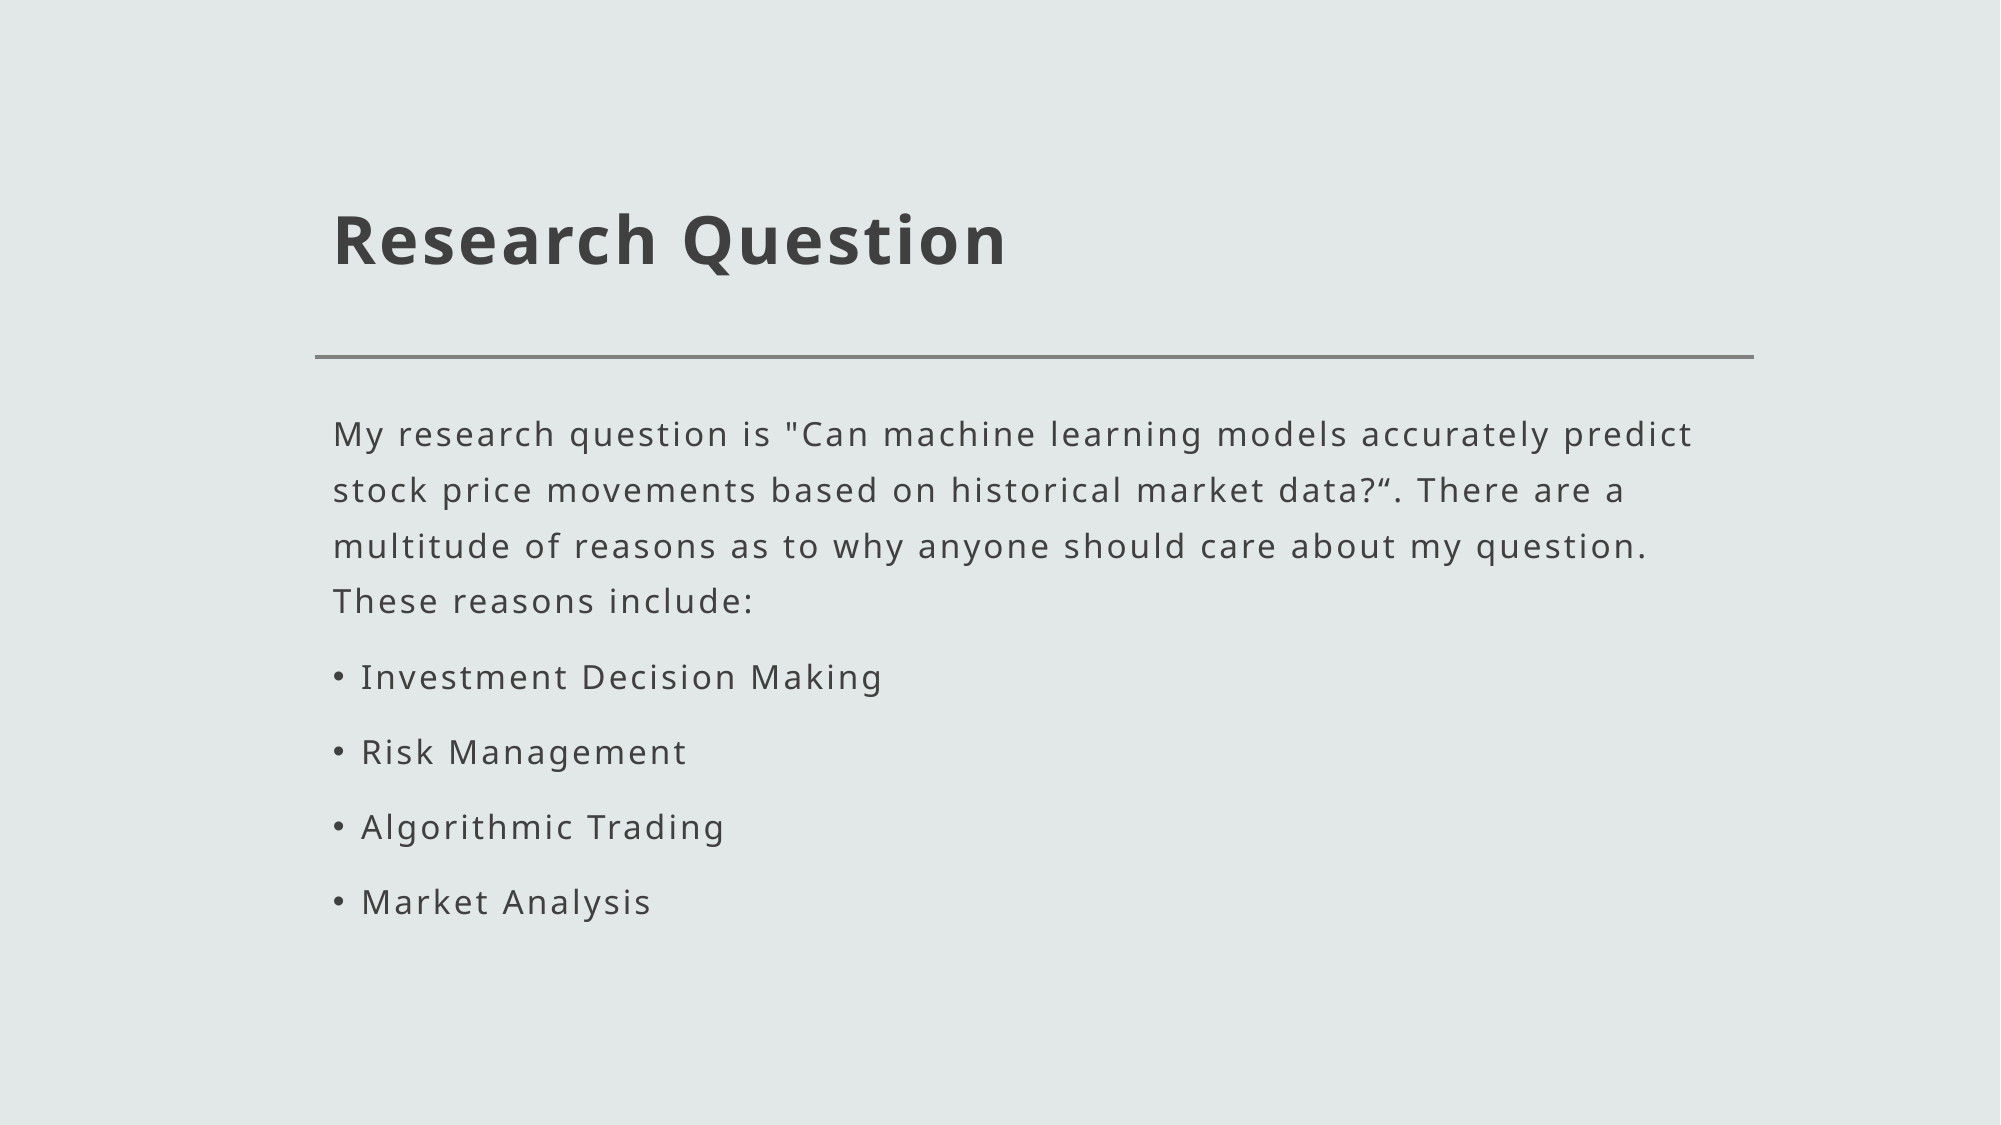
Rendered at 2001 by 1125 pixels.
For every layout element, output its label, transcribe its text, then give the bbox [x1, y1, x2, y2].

list My research question is "Can machine learning models accurately predict stock price movements based on historical market data?“. There are a multitude of reasons as to why anyone should care about my question. These reasons include: Investment Decision Making Risk Management Algorithmic Trading Market Analysis [315, 379, 1754, 979]
title Research Question [315, 72, 1754, 294]
